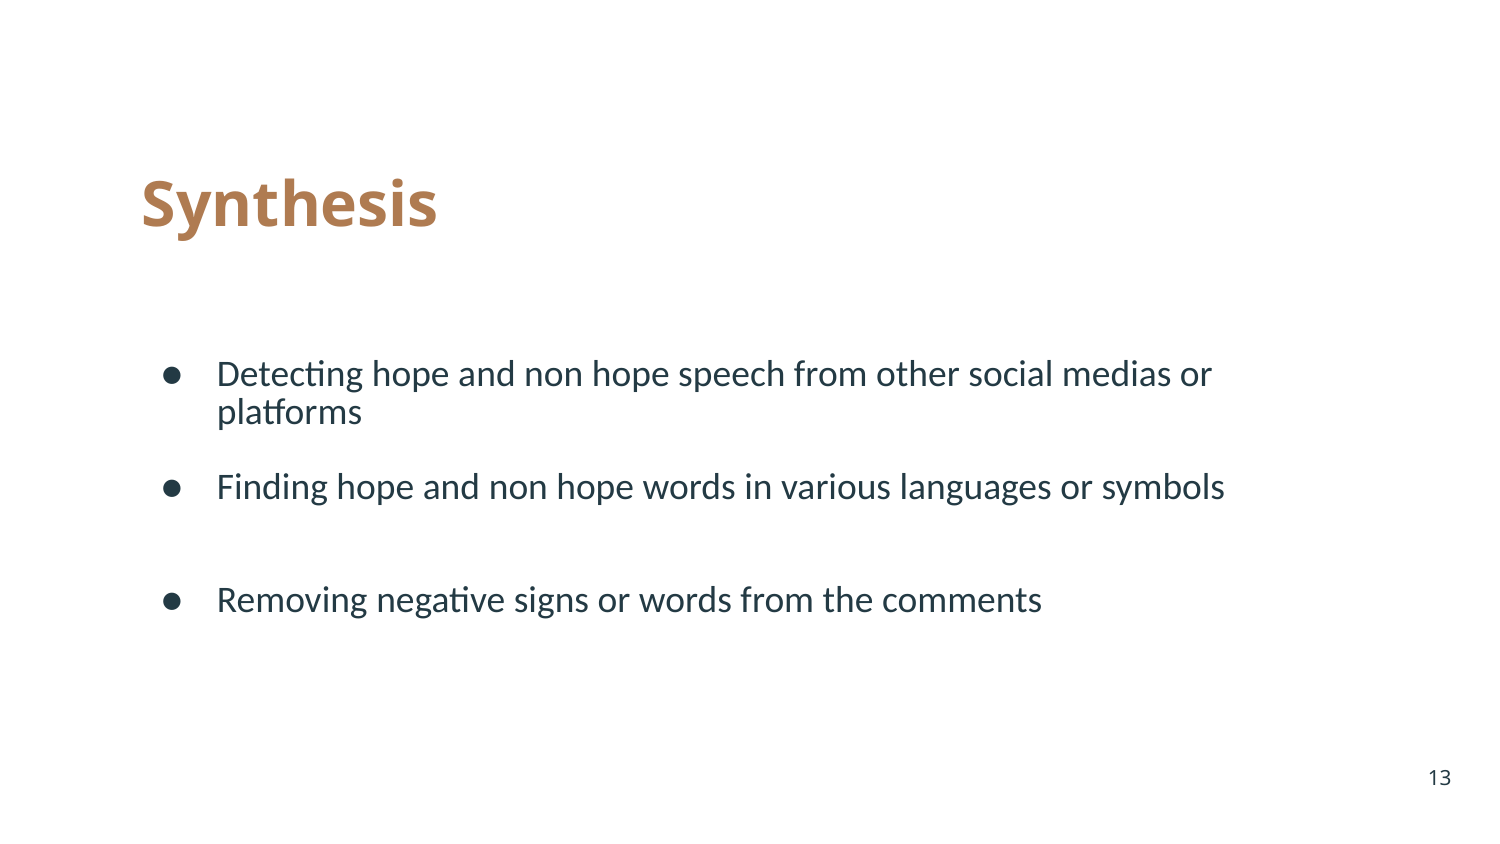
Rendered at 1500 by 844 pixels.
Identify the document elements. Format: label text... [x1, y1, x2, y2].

slide_number ‹#› [1376, 745, 1467, 810]
title Synthesis [126, 123, 862, 281]
list Detecting hope and non hope speech from other social medias or platforms Finding hope and non hope words in various languages or symbols Removing negative signs or words from the comments [126, 343, 1342, 703]
